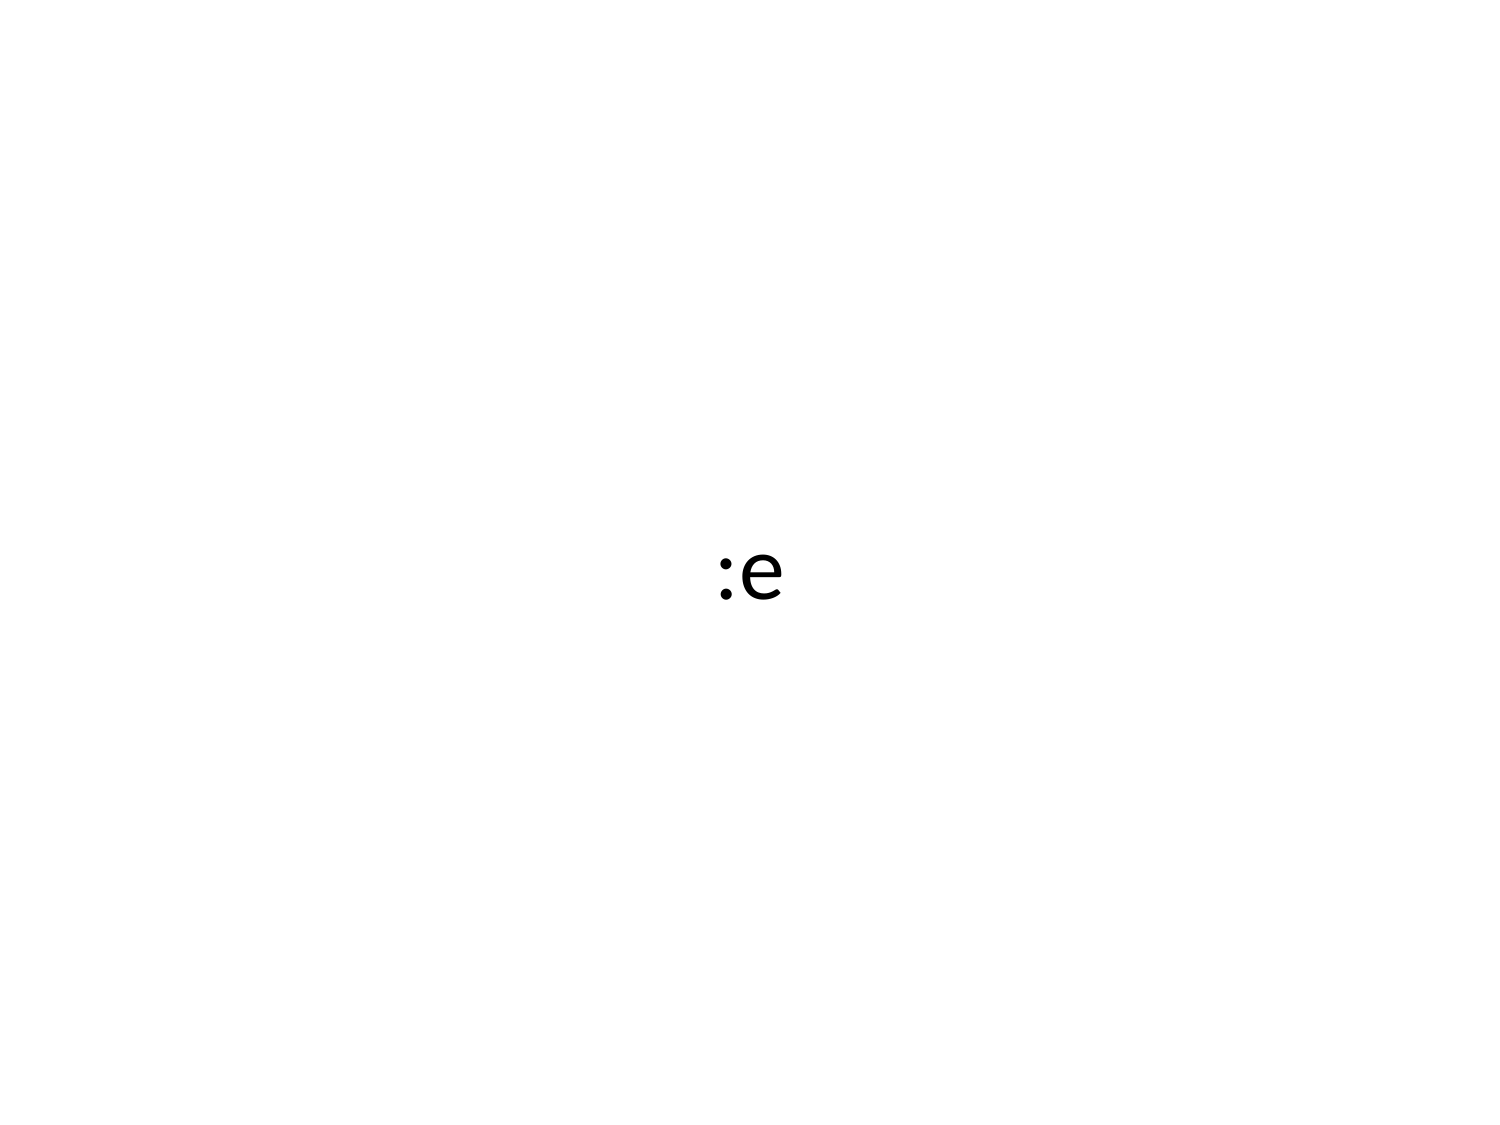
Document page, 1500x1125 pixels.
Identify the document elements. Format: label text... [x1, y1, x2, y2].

title :e [75, 468, 1425, 657]
